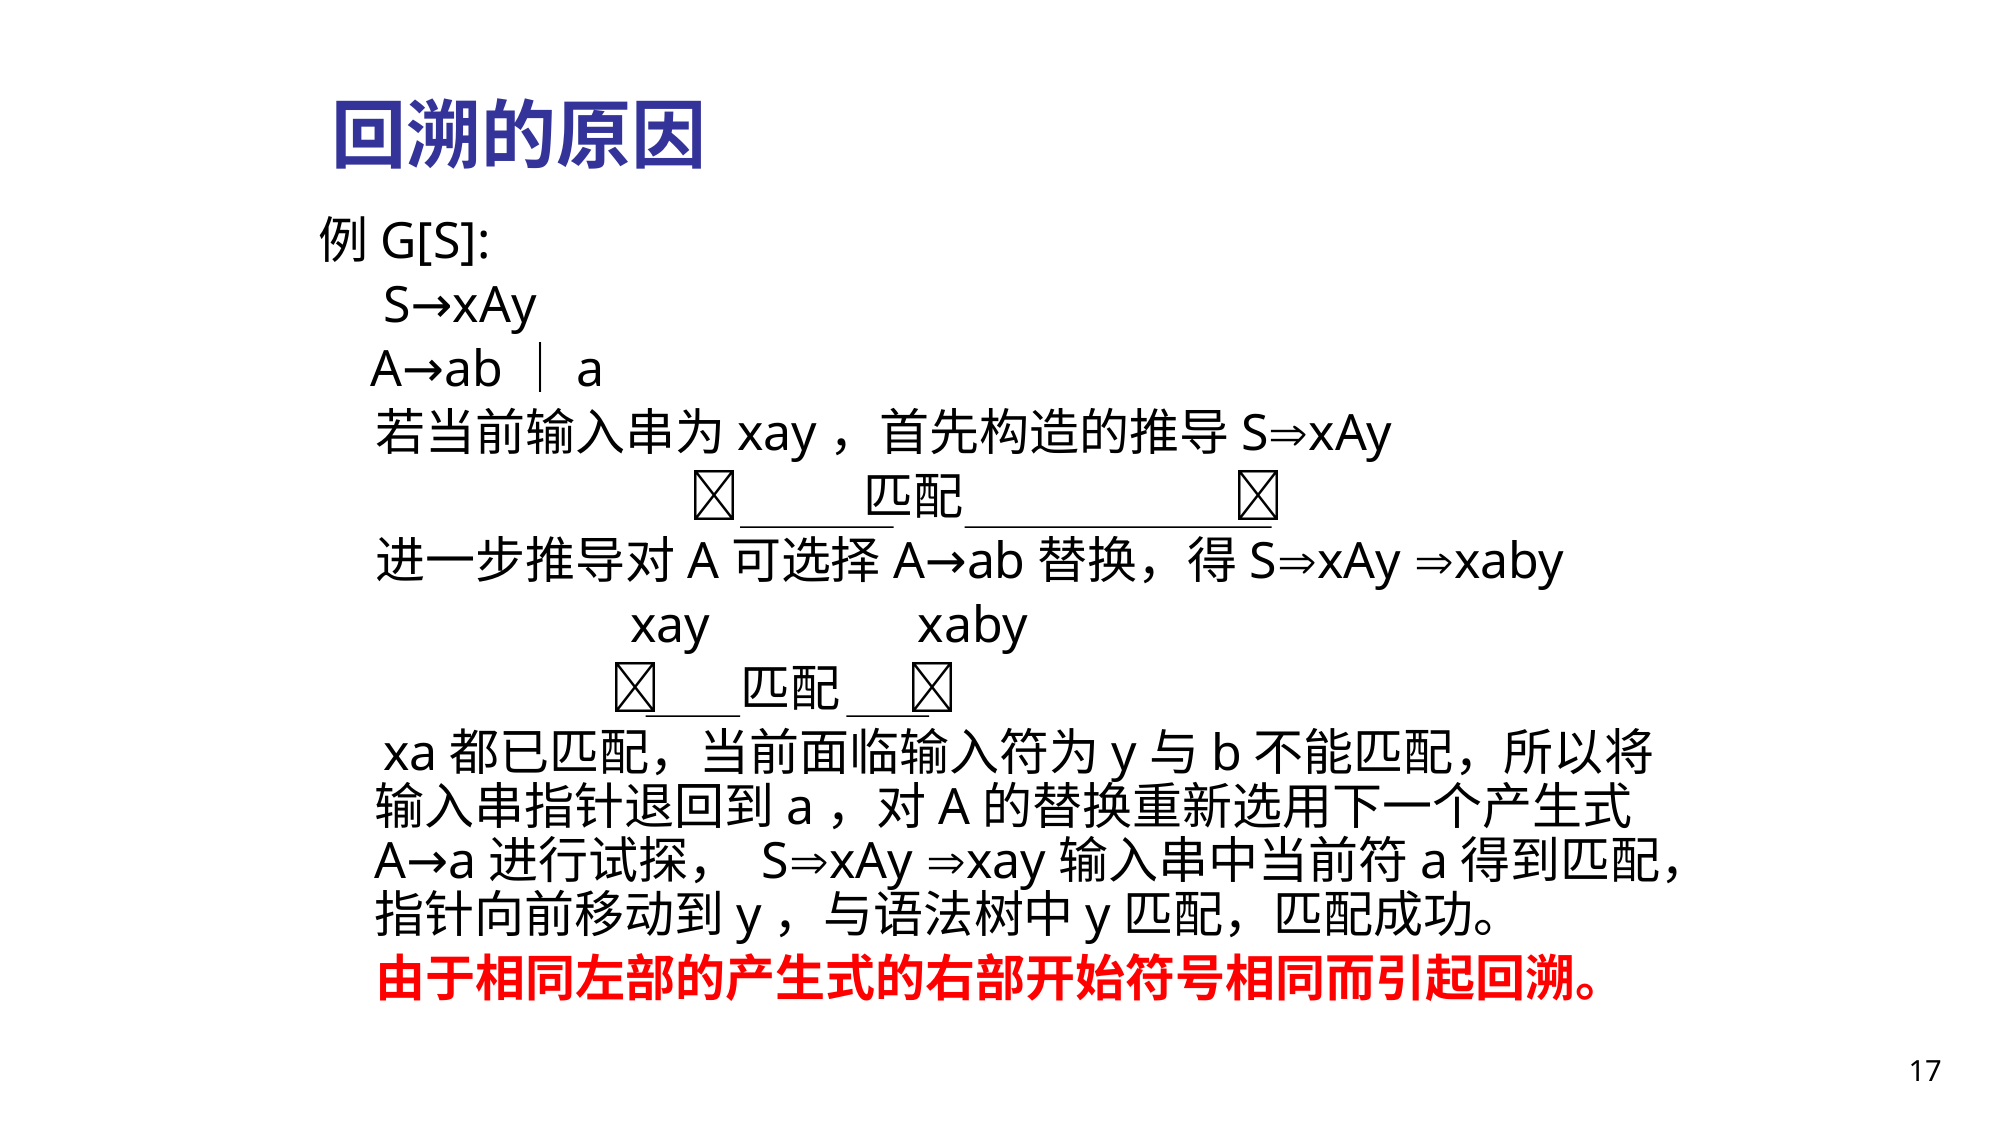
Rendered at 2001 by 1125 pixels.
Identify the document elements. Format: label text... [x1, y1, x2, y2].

slide_number 17 [1540, 1023, 1958, 1100]
title 回溯的原因 [316, 37, 1580, 185]
list 例G[S]: S→xAy A→ab｜a 若当前输入串为xay，首先构造的推导SxAy  匹配  进一步推导对A可选择A→ab替换，得SxAy xaby xay xaby  匹配  xa都已匹配，当前面临输入符为y与b不能匹配，所以将输入串指针退回到a，对A的替换重新选用下一个产生式A→a进行试探， SxAy xay输入串中当前符a得到匹配，指针向前移动到y，与语法树中y匹配，匹配成功。 由于相同左部的产生式的右部开始符号相同而引起回溯。 [302, 207, 1698, 1048]
